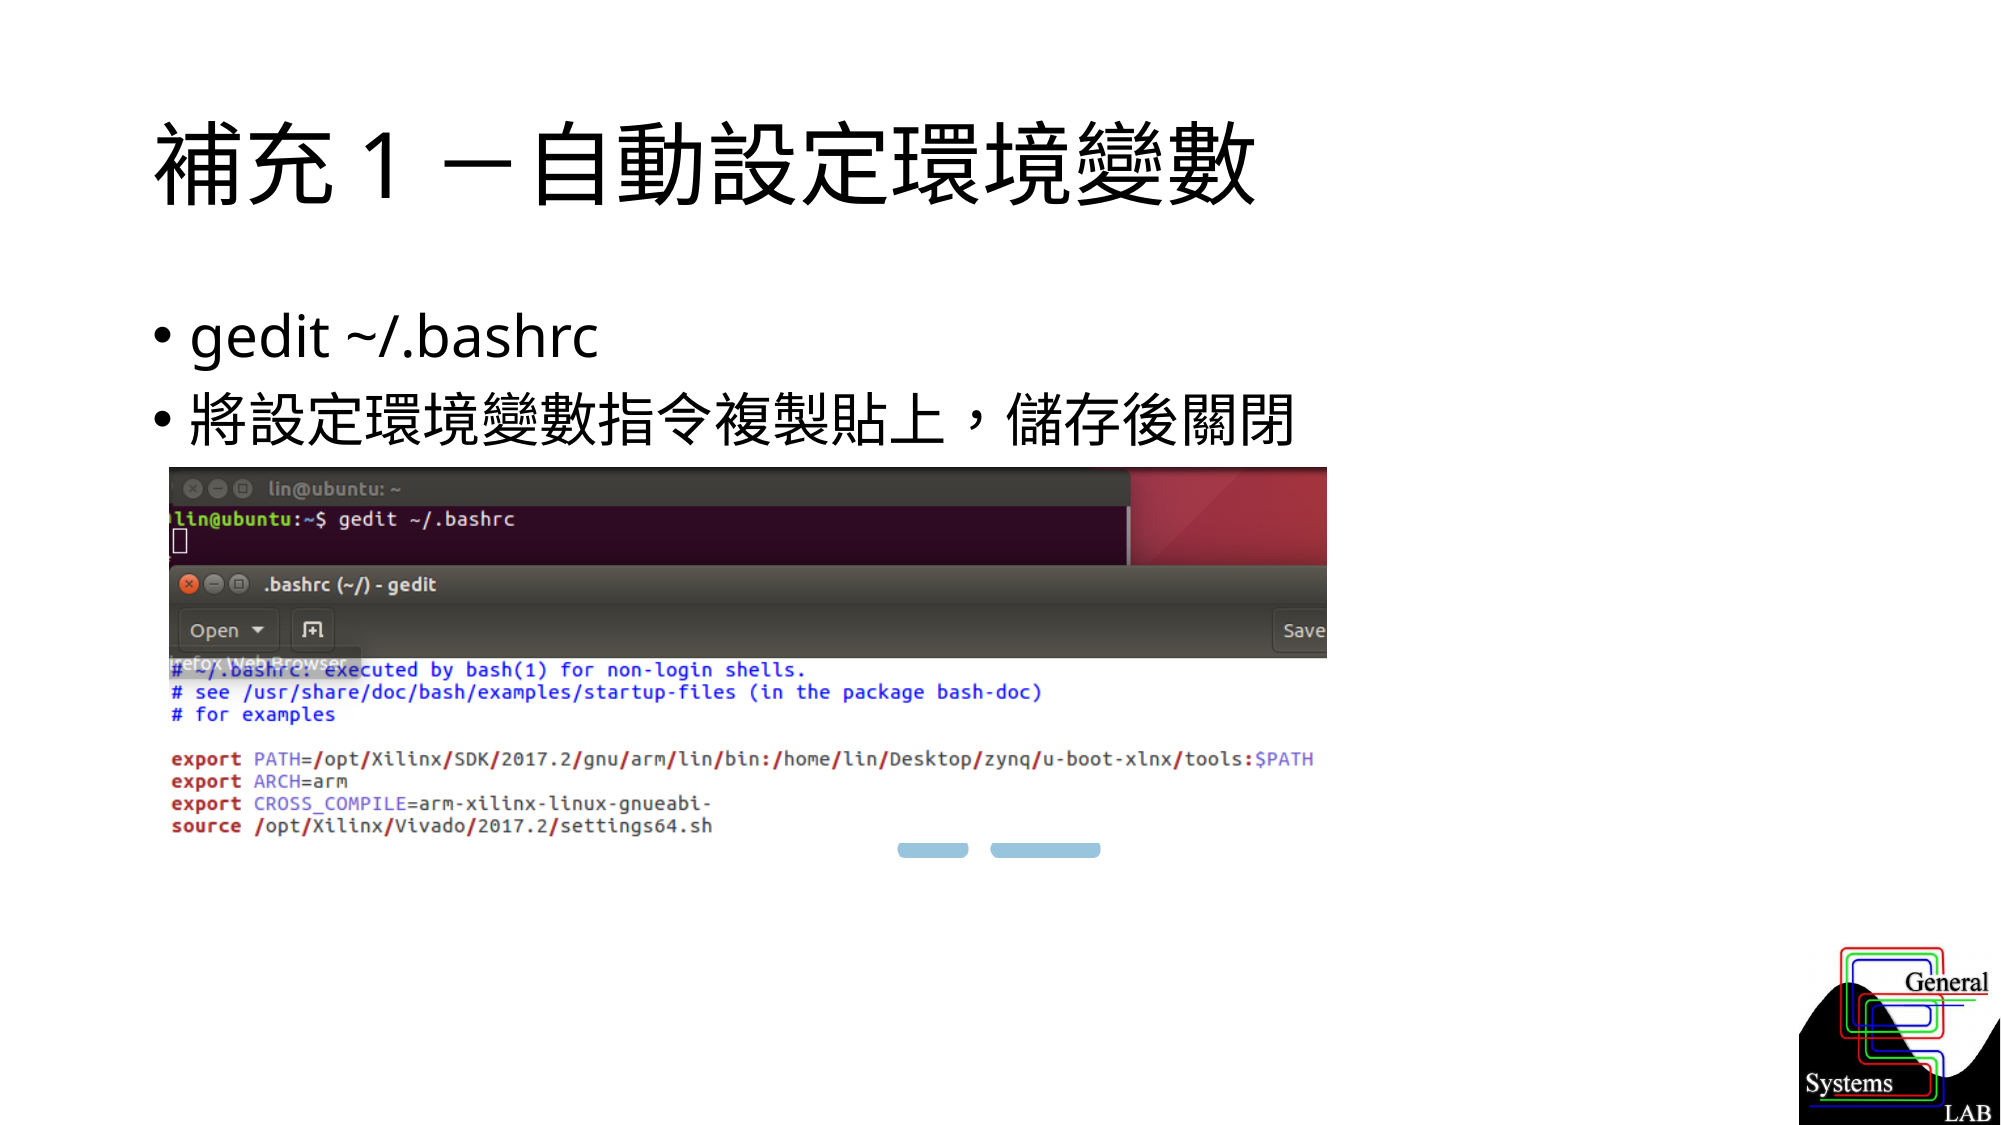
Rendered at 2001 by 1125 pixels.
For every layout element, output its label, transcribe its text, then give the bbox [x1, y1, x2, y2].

title 補充1－自動設定環境變數 [137, 59, 1863, 278]
list gedit ~/.bashrc 將設定環境變數指令複製貼上，儲存後關閉 [137, 299, 1863, 1014]
picture [169, 467, 1327, 843]
picture [1799, 943, 2001, 1125]
